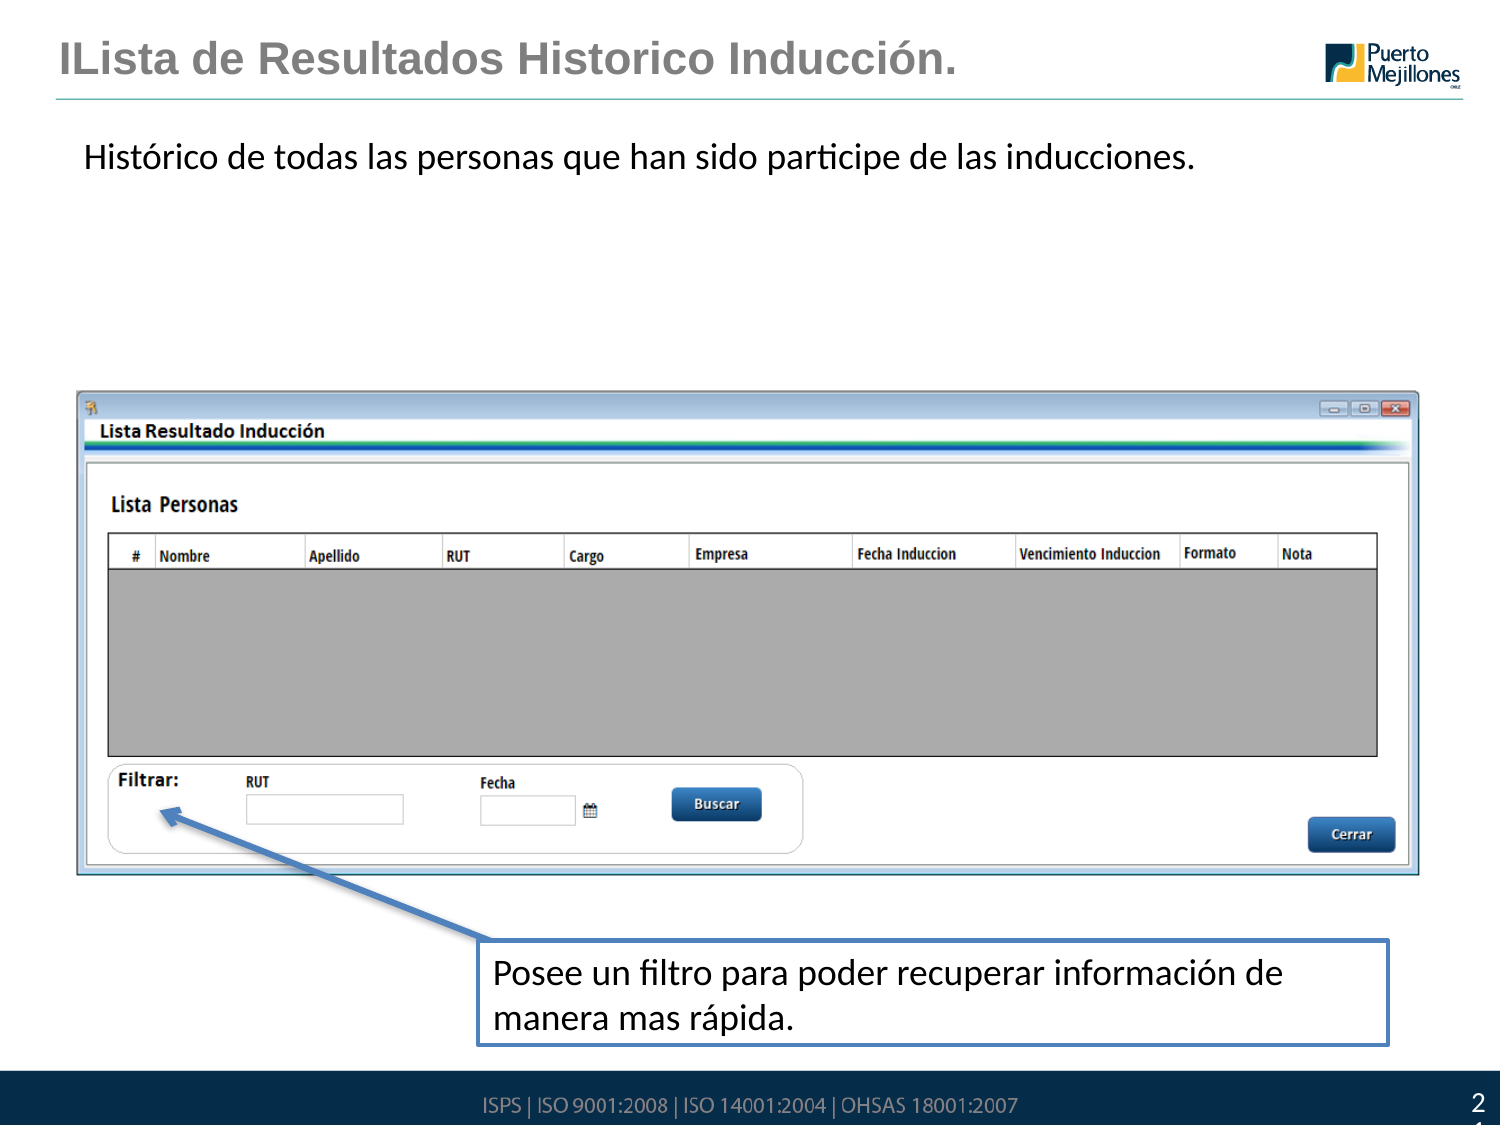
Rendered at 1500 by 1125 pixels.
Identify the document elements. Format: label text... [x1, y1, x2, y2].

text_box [159, 810, 550, 965]
text_box ILista de Resultados Historico Inducción. [59, 21, 1079, 92]
text_box 21 [1456, 1075, 1500, 1125]
text_box Posee un filtro para poder recuperar información de manera mas rápida. [476, 938, 1390, 1047]
picture [0, 36, 1500, 1125]
text_box Histórico de todas las personas que han sido participe de las inducciones. [69, 124, 1221, 184]
